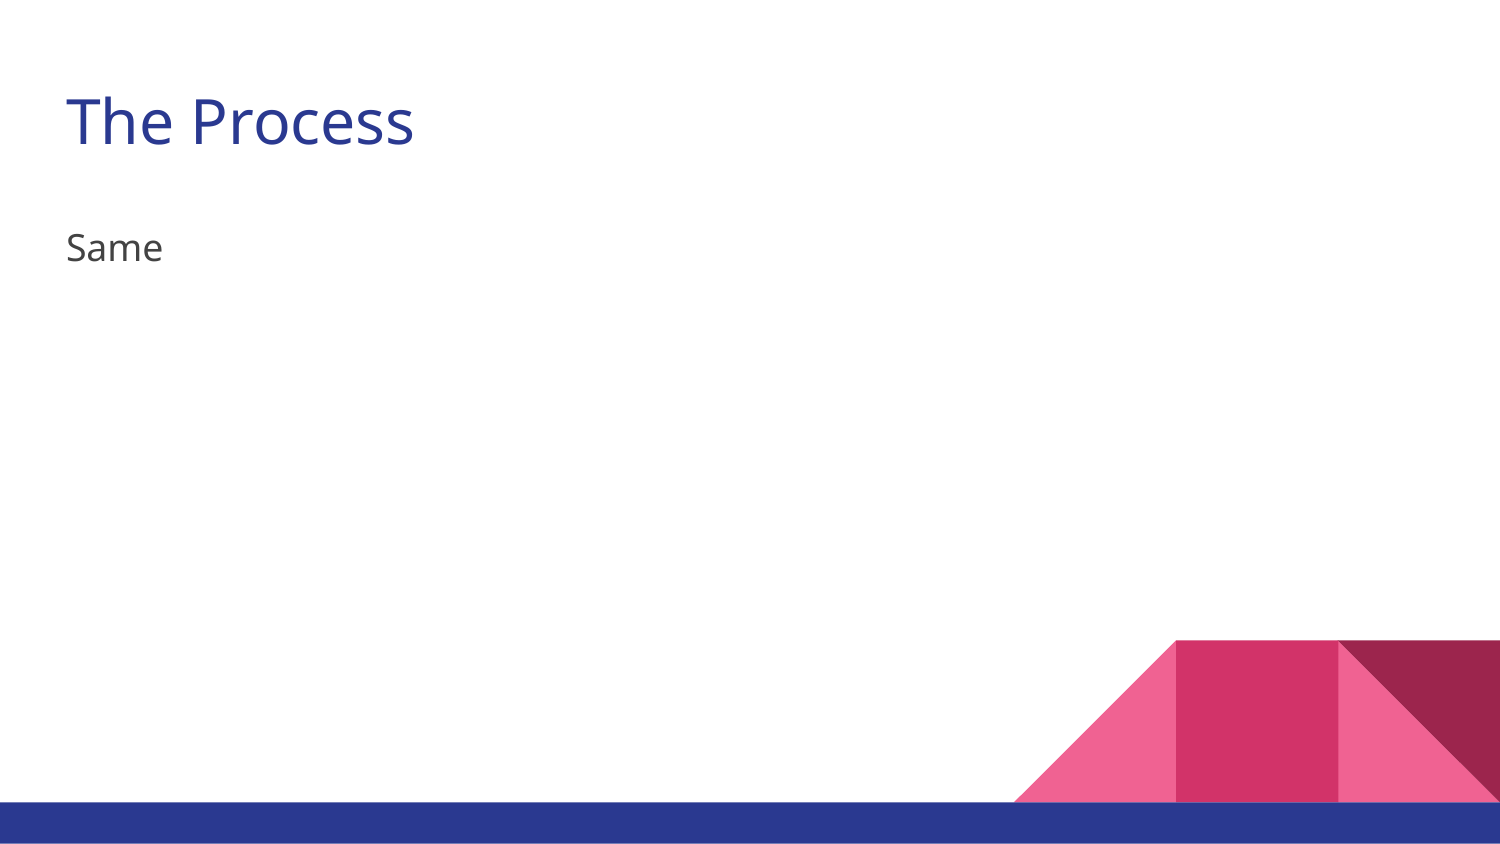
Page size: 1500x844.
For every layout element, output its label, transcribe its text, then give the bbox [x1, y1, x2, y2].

list Same [51, 201, 1449, 750]
title The Process [51, 67, 1449, 167]
